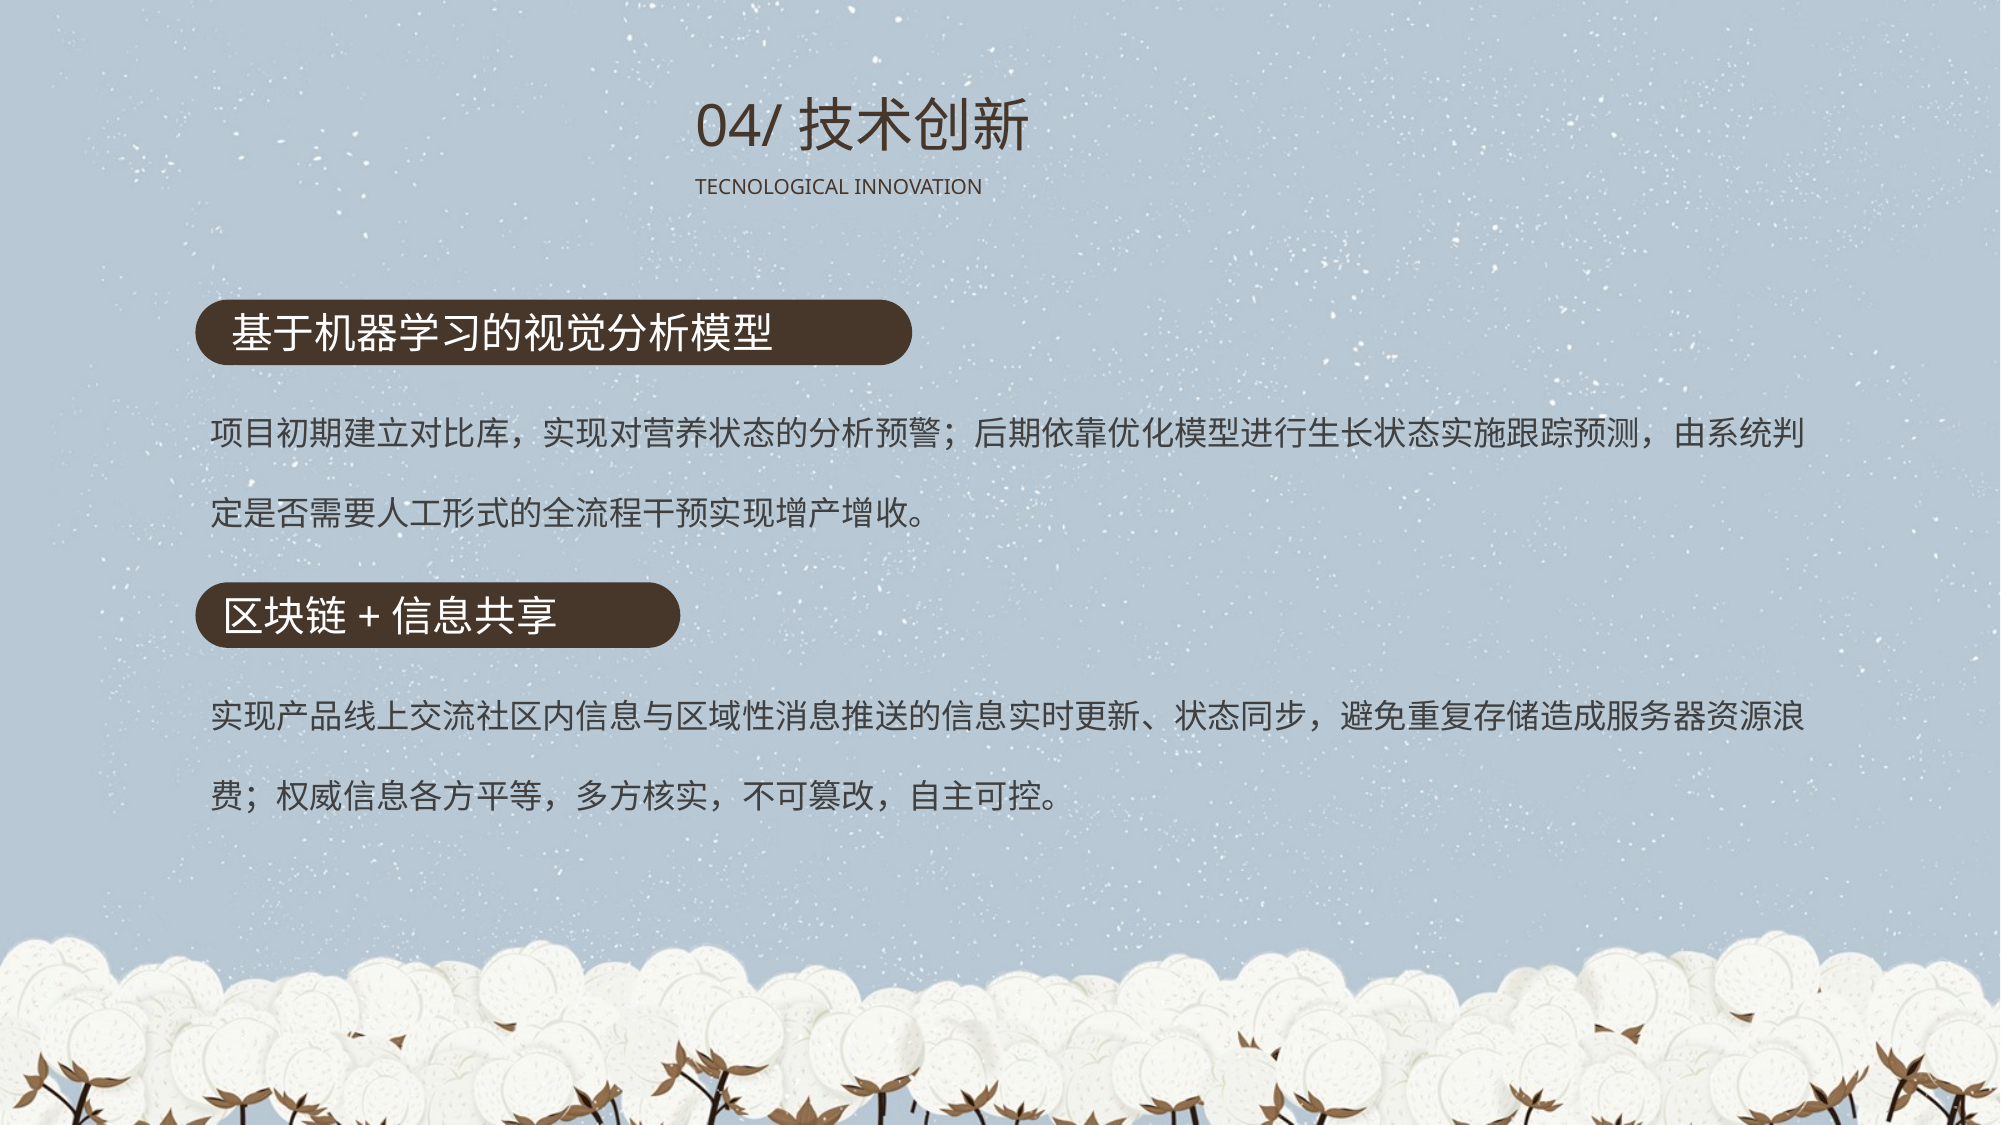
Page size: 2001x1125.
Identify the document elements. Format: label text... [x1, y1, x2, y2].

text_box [195, 582, 681, 648]
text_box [195, 299, 913, 366]
text_box TECNOLOGICAL INNOVATION [680, 166, 1308, 207]
text_box 实现产品线上交流社区内信息与区域性消息推送的信息实时更新、状态同步，避免重复存储造成服务器资源浪费；权威信息各方平等，多方核实，不可篡改，自主可控。 [195, 647, 1823, 823]
text_box 项目初期建立对比库，实现对营养状态的分析预警；后期依靠优化模型进行生长状态实施跟踪预测，由系统判定是否需要人工形式的全流程干预实现增产增收。 [195, 365, 1823, 540]
text_box 04/技术创新 [680, 80, 1308, 166]
picture [0, 0, 2001, 1125]
